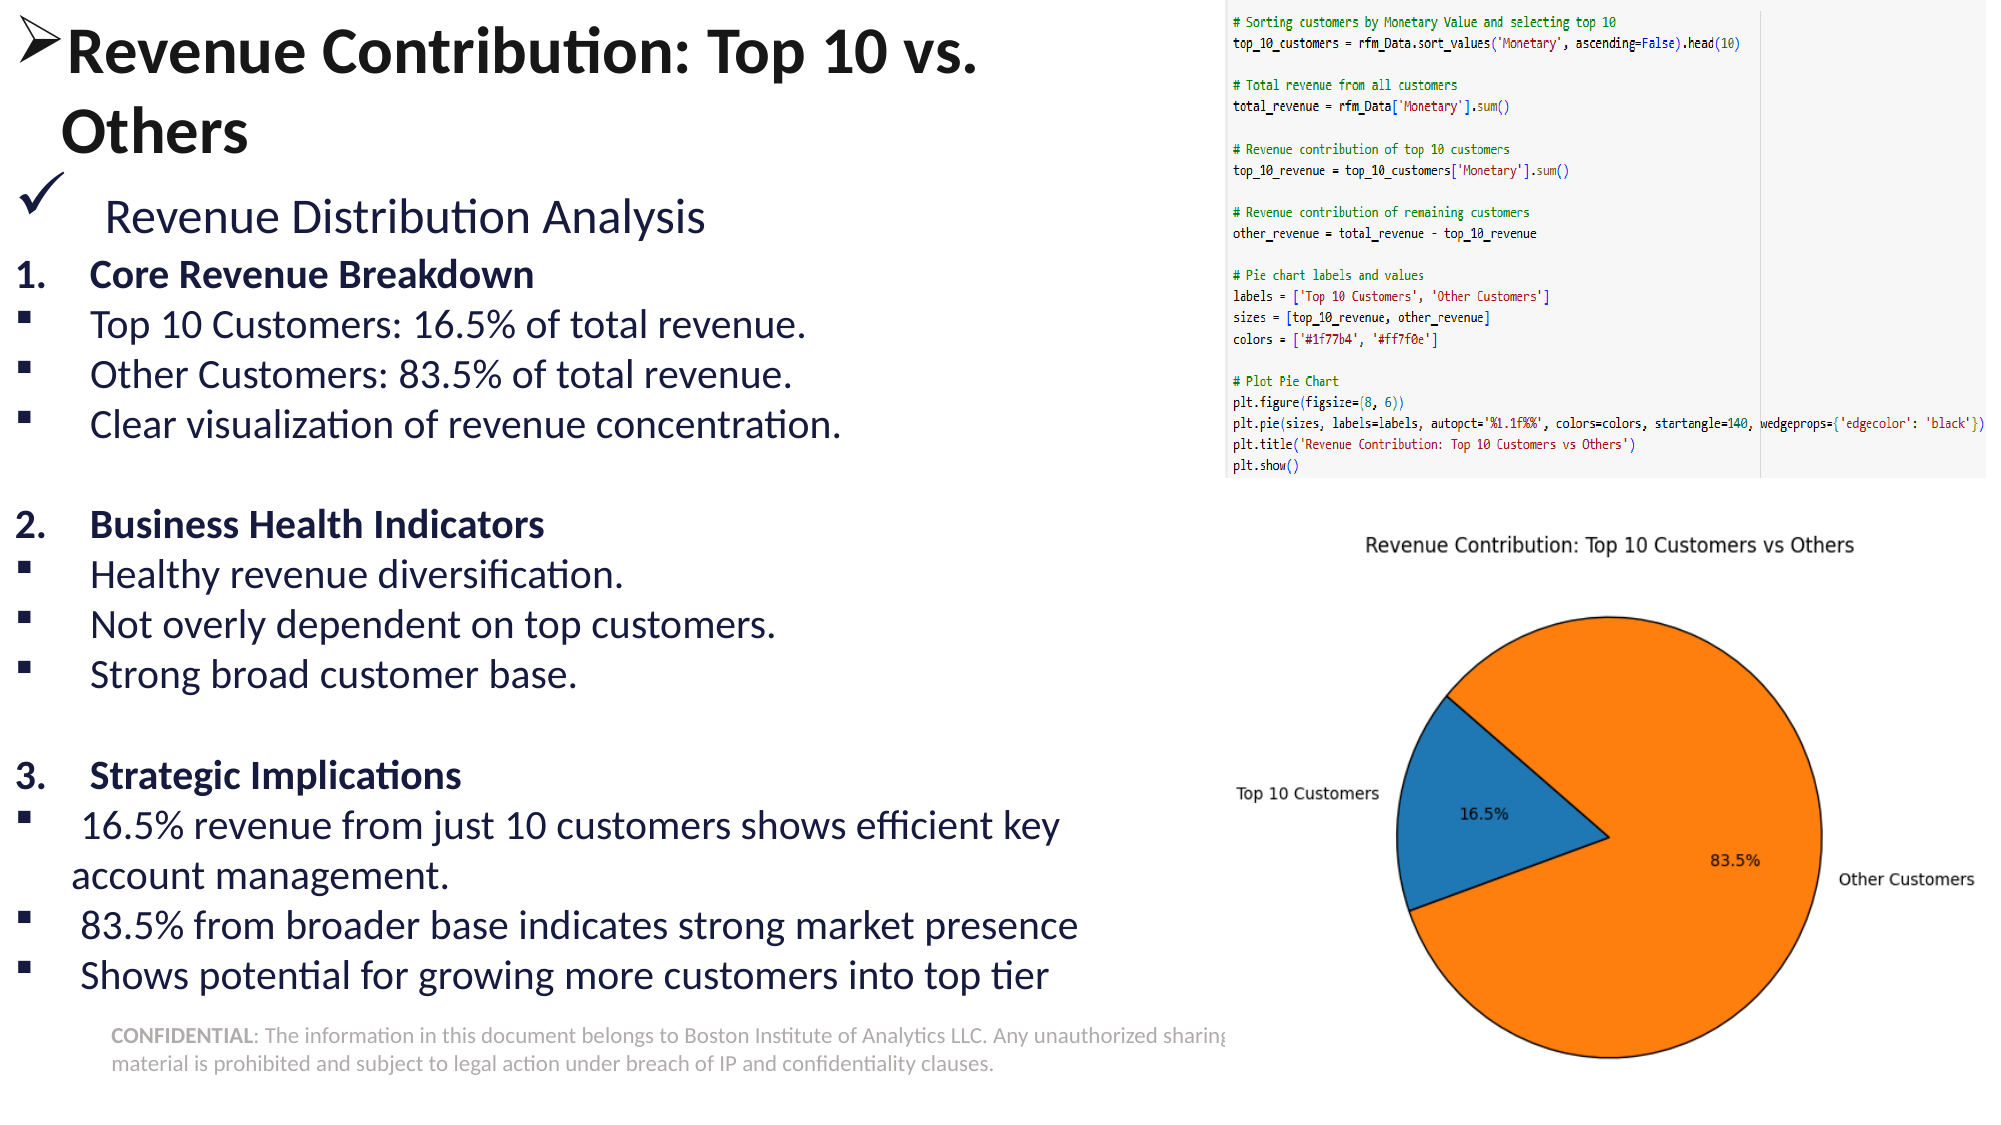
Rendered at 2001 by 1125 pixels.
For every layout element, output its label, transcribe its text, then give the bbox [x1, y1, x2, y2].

text_box Revenue Contribution: Top 10 vs. Others Revenue Distribution Analysis Core Revenue Breakdown Top 10 Customers: 16.5% of total revenue. Other Customers: 83.5% of total revenue. Clear visualization of revenue concentration. Business Health Indicators Healthy revenue diversification. Not overly dependent on top customers. Strong broad customer base. Strategic Implications 16.5% revenue from just 10 customers shows efficient key account management. 83.5% from broader base indicates strong market presence Shows potential for growing more customers into top tier [0, 0, 1188, 1115]
picture [1225, 0, 1986, 478]
picture [1225, 524, 1986, 1125]
